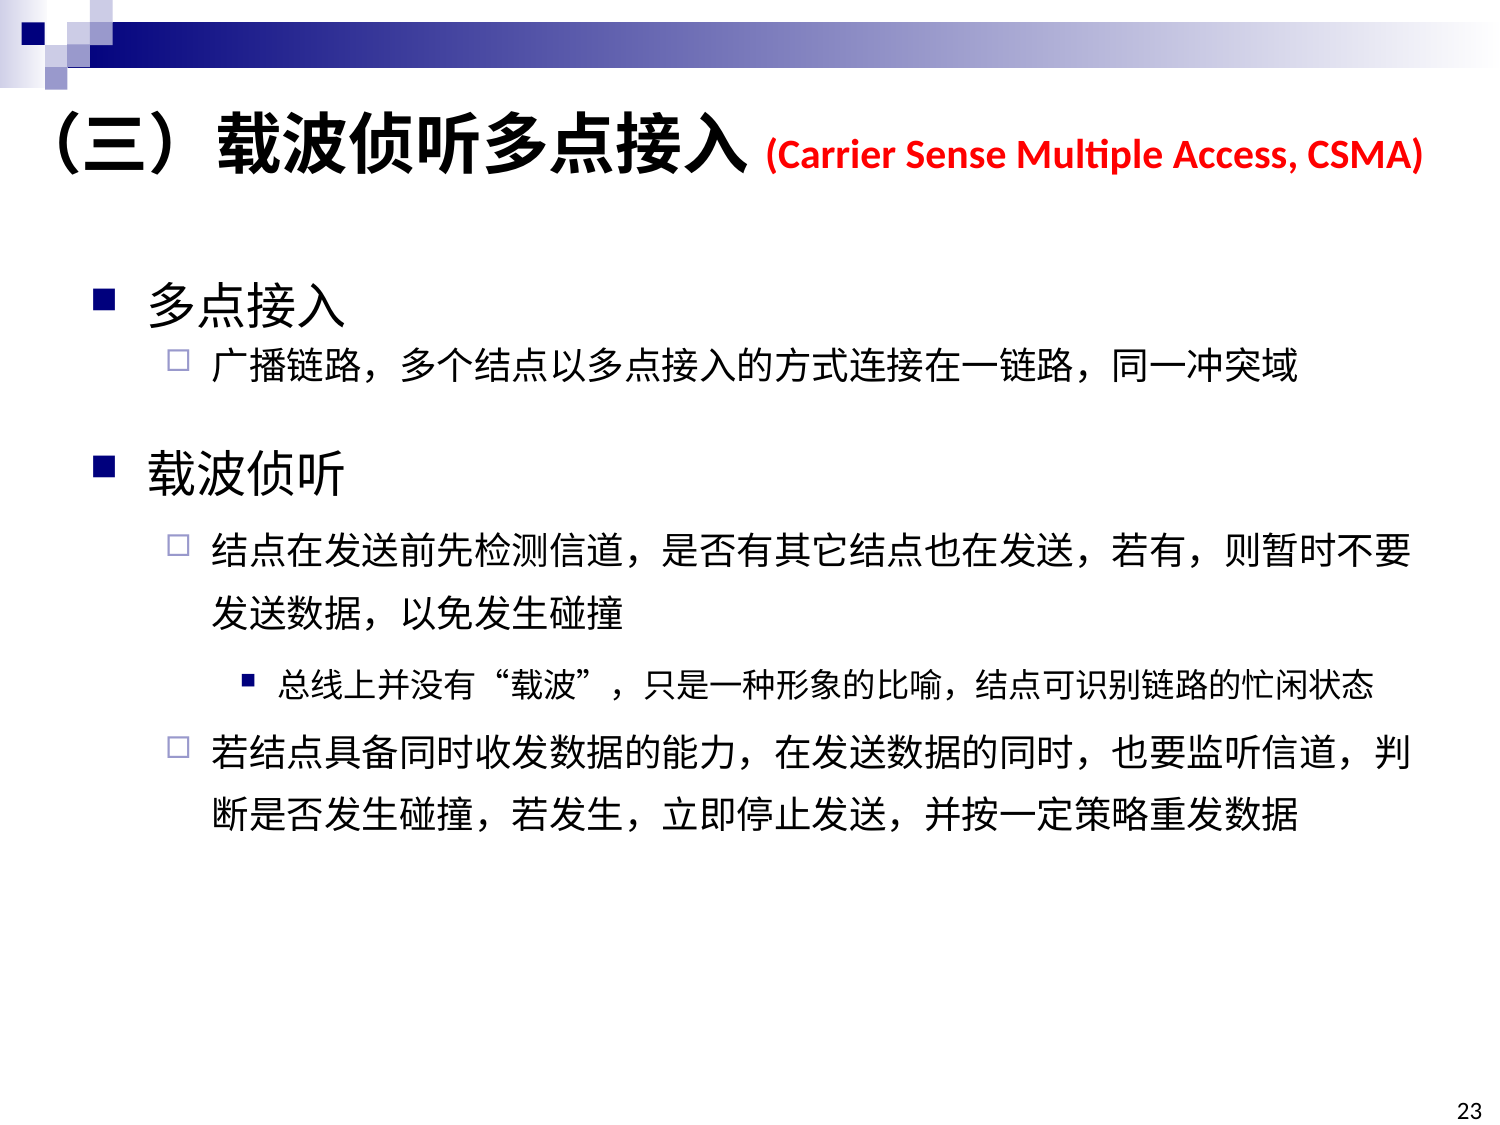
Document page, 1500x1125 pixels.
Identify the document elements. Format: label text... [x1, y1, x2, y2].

slide_number 23 [1448, 1100, 1483, 1125]
list 多点接入 广播链路，多个结点以多点接入的方式连接在一链路，同一冲突域 载波侦听 结点在发送前先检测信道，是否有其它结点也在发送，若有，则暂时不要发送数据，以免发生碰撞 总线上并没有“载波”，只是一种形象的比喻，结点可识别链路的忙闲状态 若结点具备同时收发数据的能力，在发送数据的同时，也要监听信道，判断是否发生碰撞，若发生，立即停止发送，并按一定策略重发数据 [75, 237, 1449, 1063]
title （三）载波侦听多点接入(Carrier Sense Multiple Access, CSMA) [0, 75, 1500, 209]
